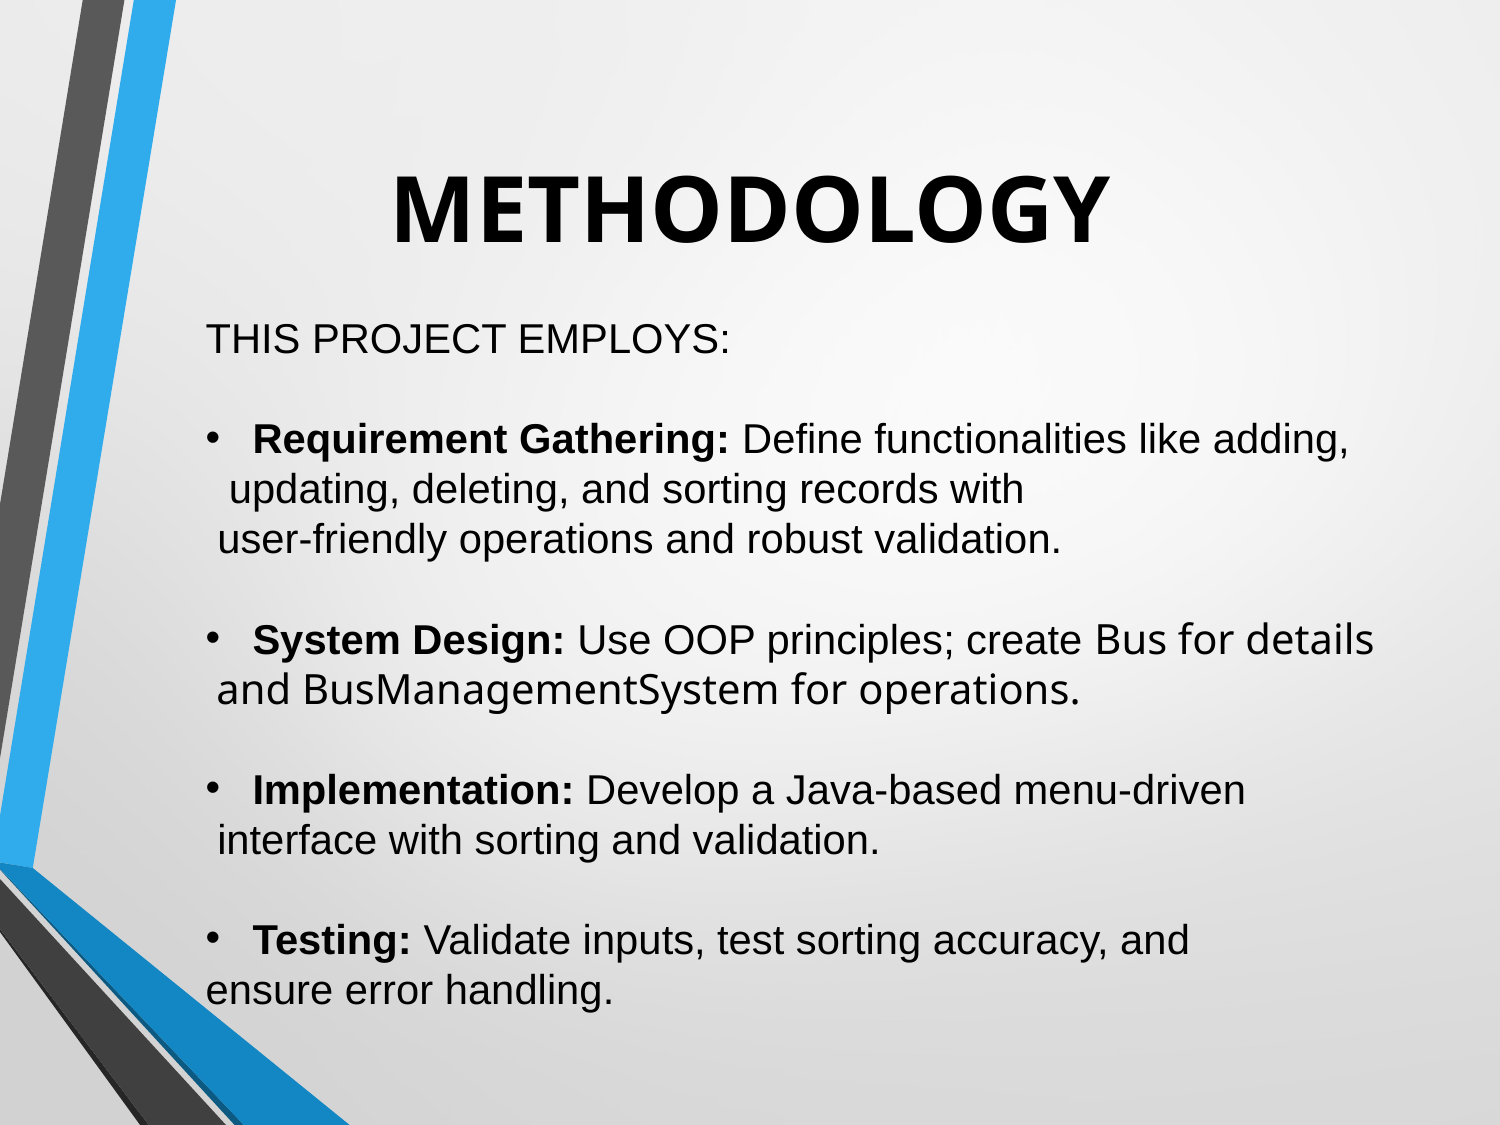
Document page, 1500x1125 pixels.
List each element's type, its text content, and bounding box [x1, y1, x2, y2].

title METHODOLOGY [118, 43, 1383, 369]
list THIS PROJECT EMPLOYS: Requirement Gathering: Define functionalities like adding, updating, deleting, and sorting records with user-friendly operations and robust validation. System Design: Use OOP principles; create Bus for details and BusManagementSystem for operations. Implementation: Develop a Java-based menu-driven interface with sorting and validation. Testing: Validate inputs, test sorting accuracy, and ensure error handling. [190, 304, 1455, 1021]
